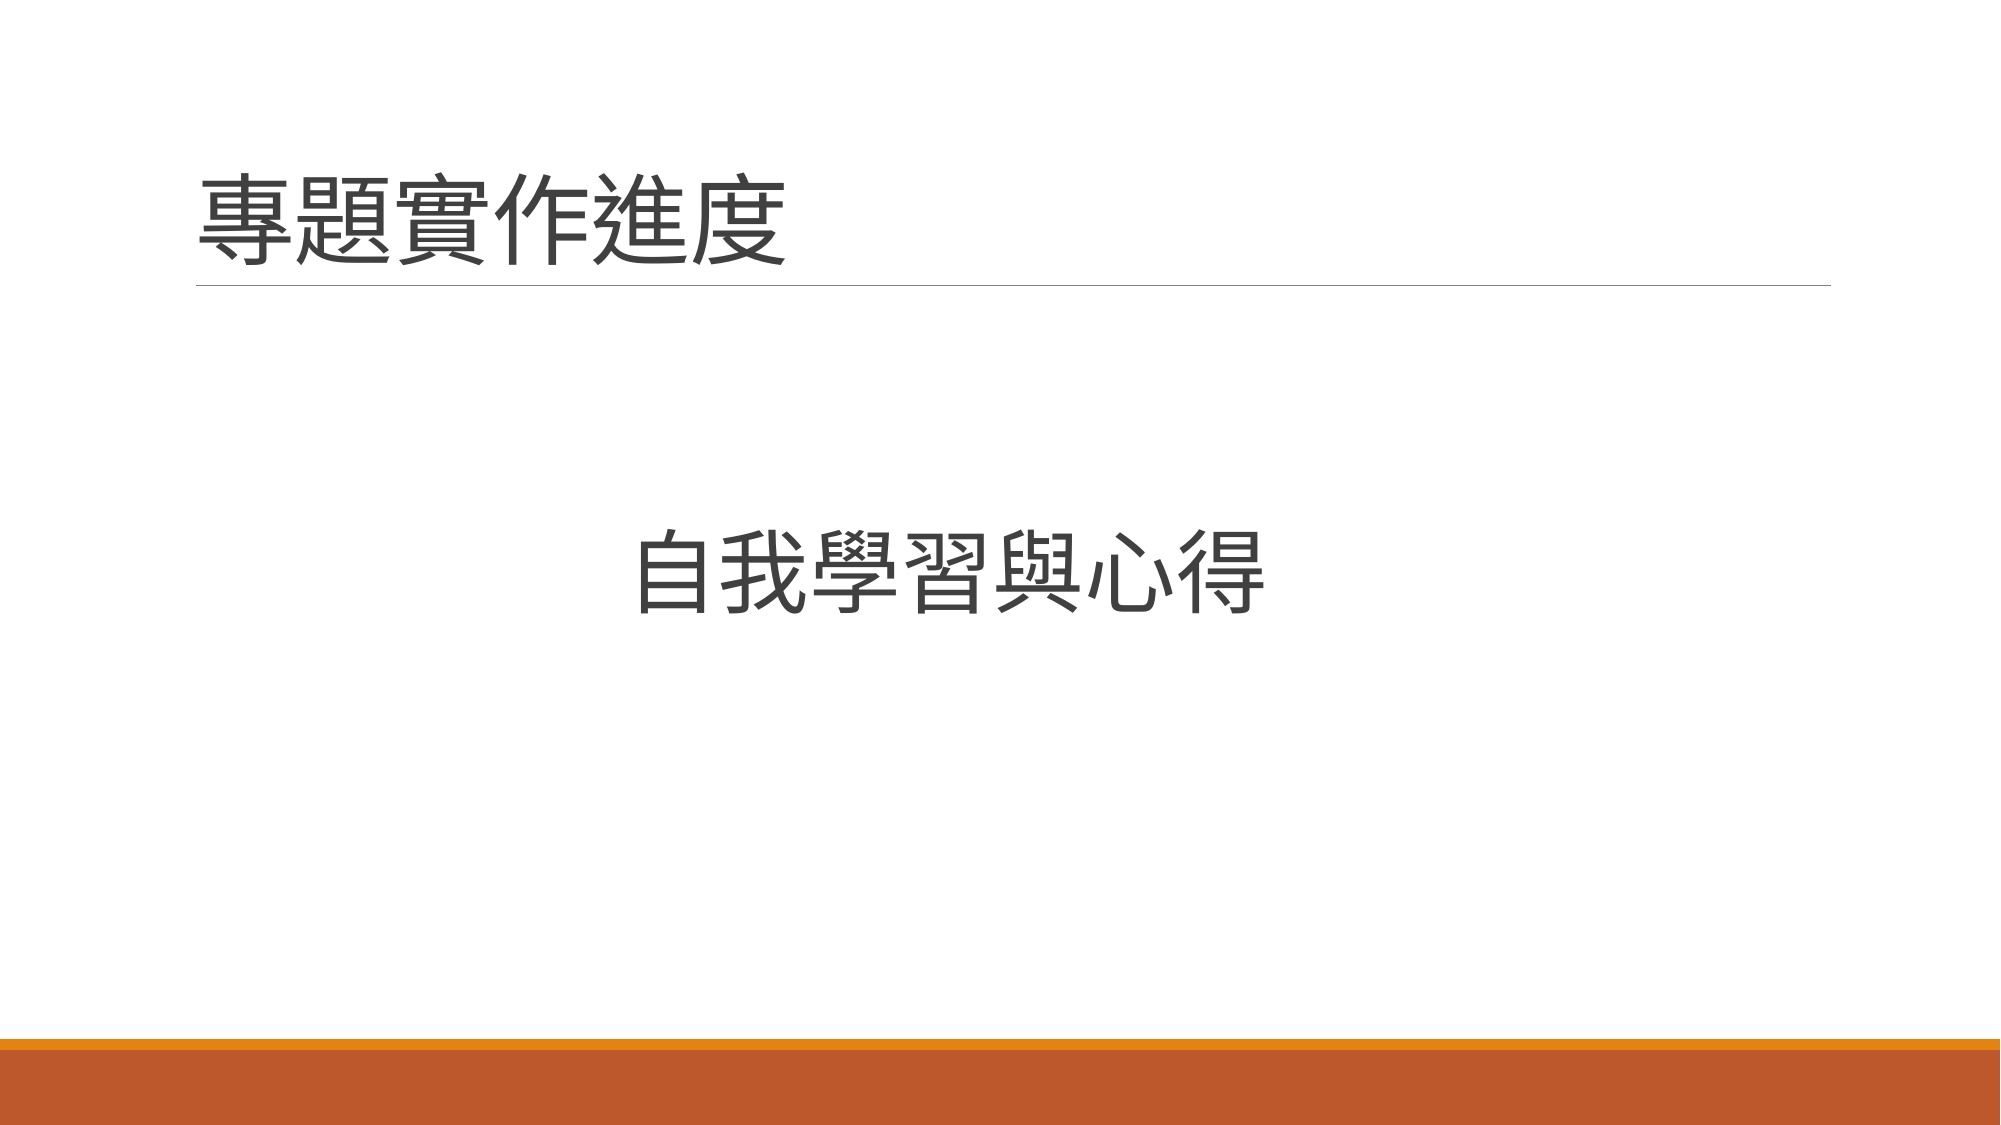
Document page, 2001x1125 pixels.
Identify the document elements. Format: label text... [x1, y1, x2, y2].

title 專題實作進度 [180, 47, 1830, 285]
list 自我學習與心得 [605, 519, 1470, 690]
